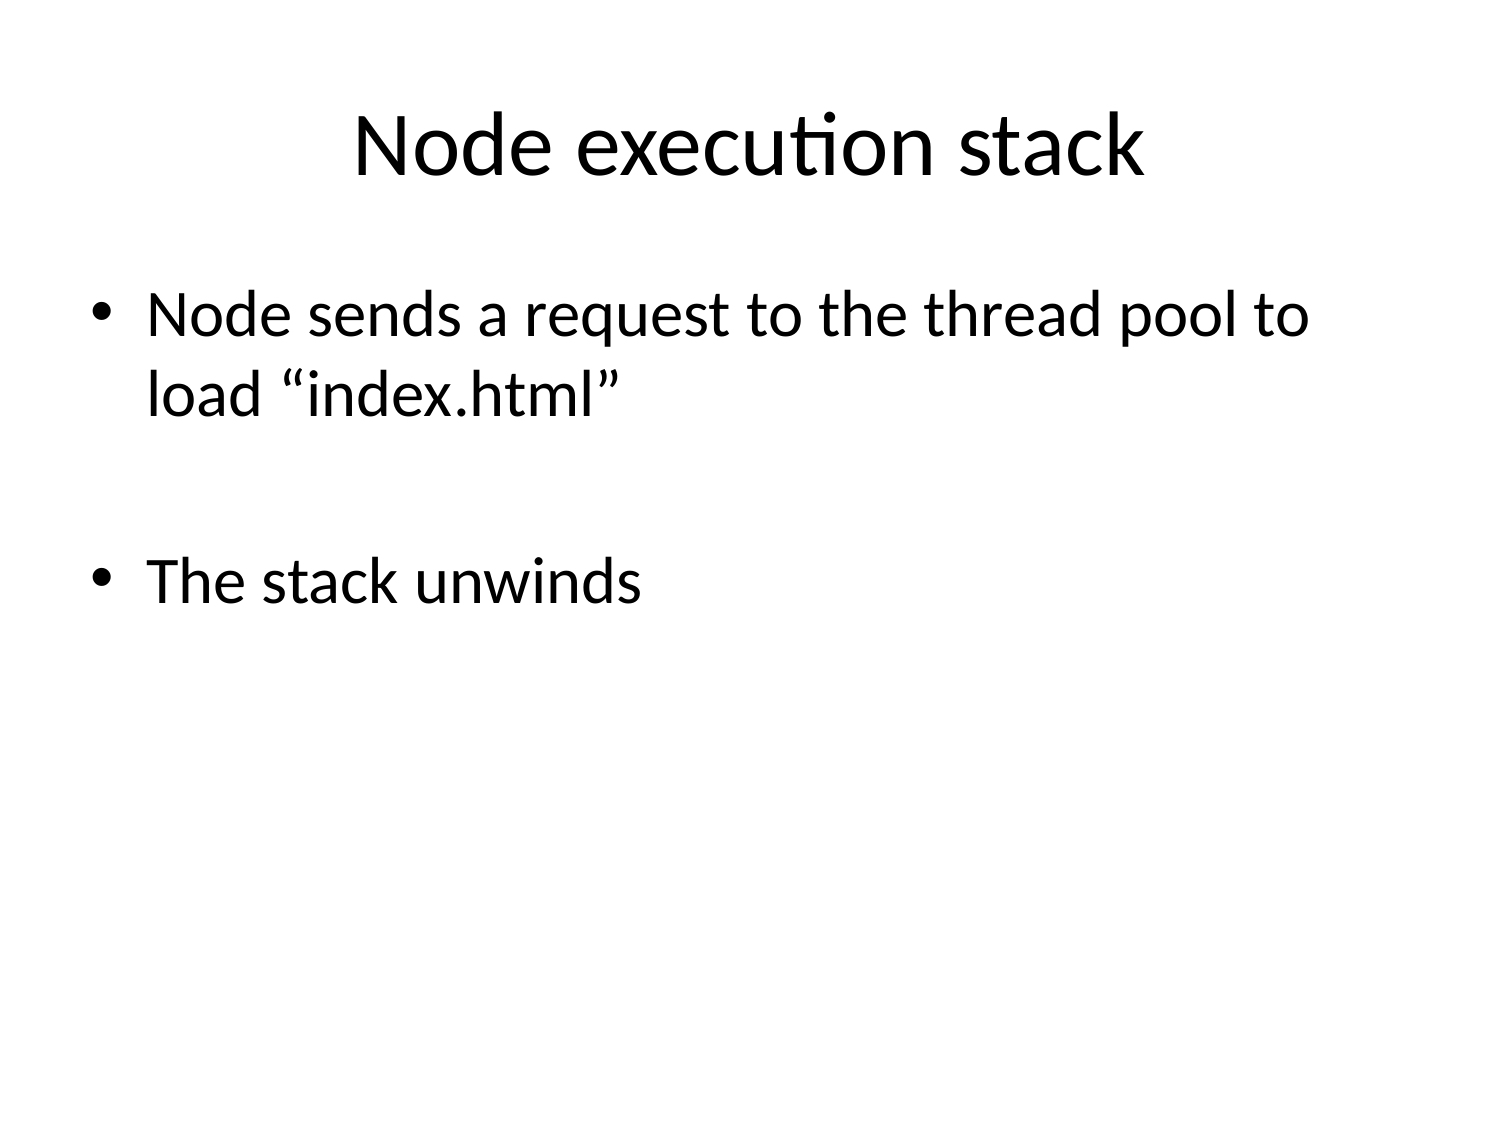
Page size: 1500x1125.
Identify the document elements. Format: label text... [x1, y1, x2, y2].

title Node execution stack [75, 45, 1425, 233]
list Node sends a request to the thread pool to load “index.html” The stack unwinds [75, 262, 1425, 1005]
